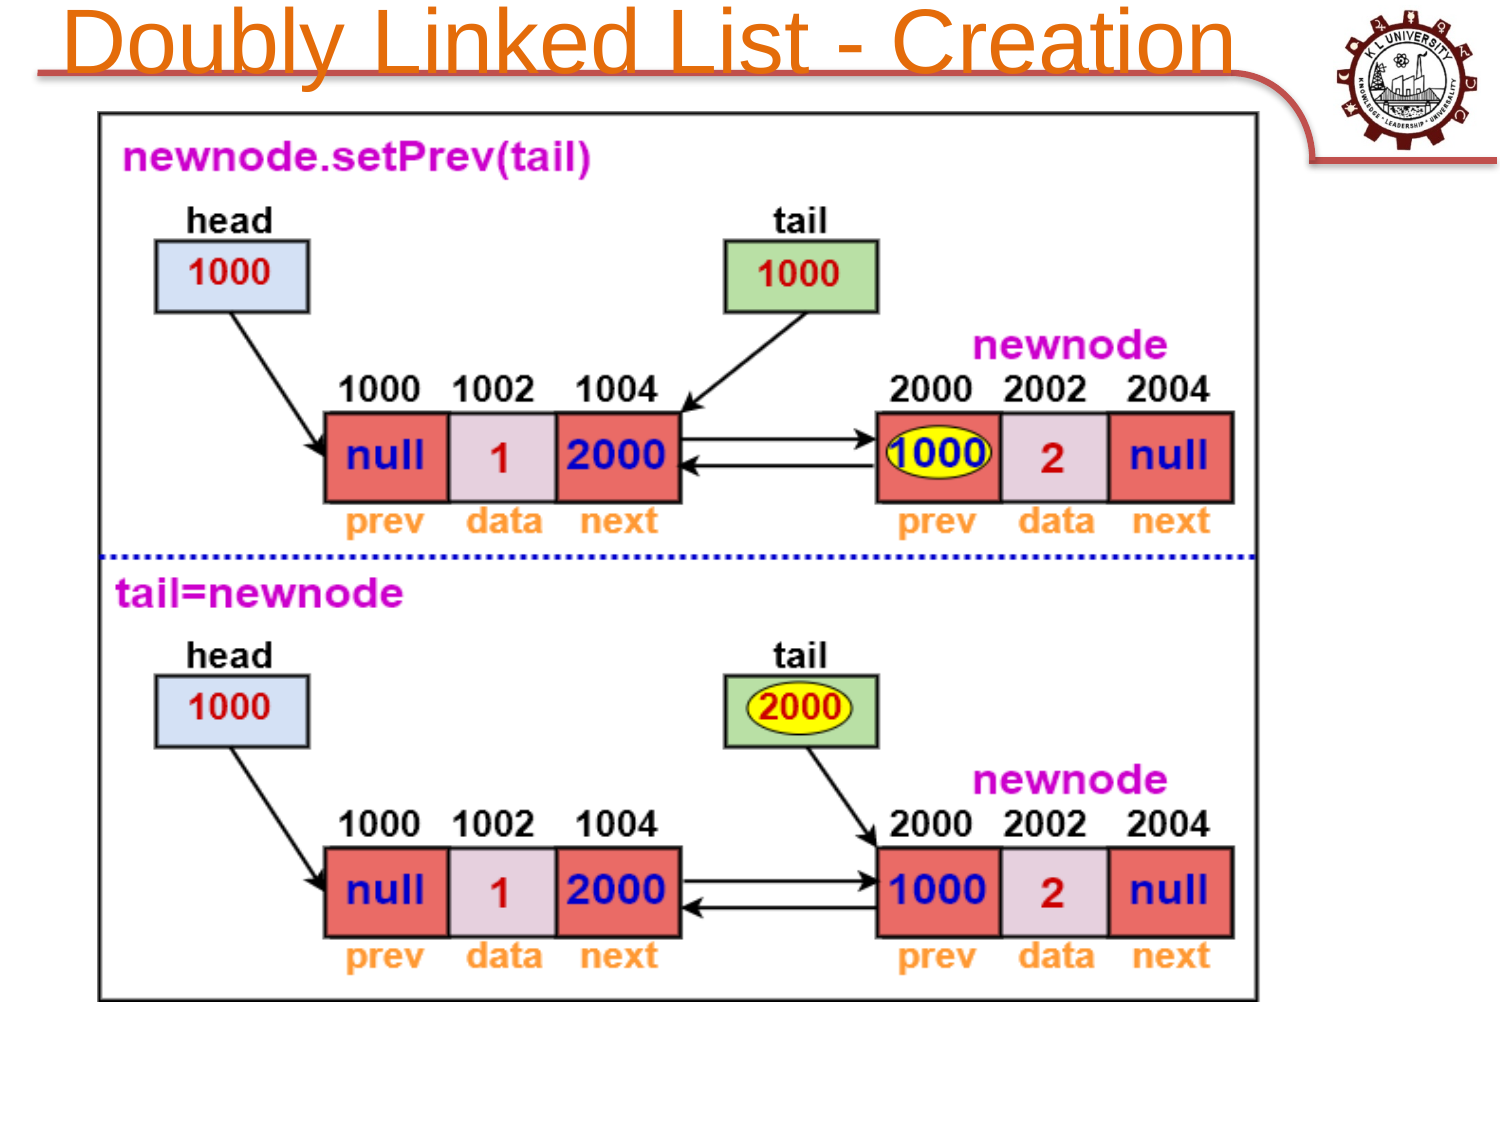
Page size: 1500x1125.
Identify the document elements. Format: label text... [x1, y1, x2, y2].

title Doubly Linked List - Creation [0, 0, 1300, 91]
picture [1333, 5, 1481, 154]
picture [96, 111, 1262, 1002]
